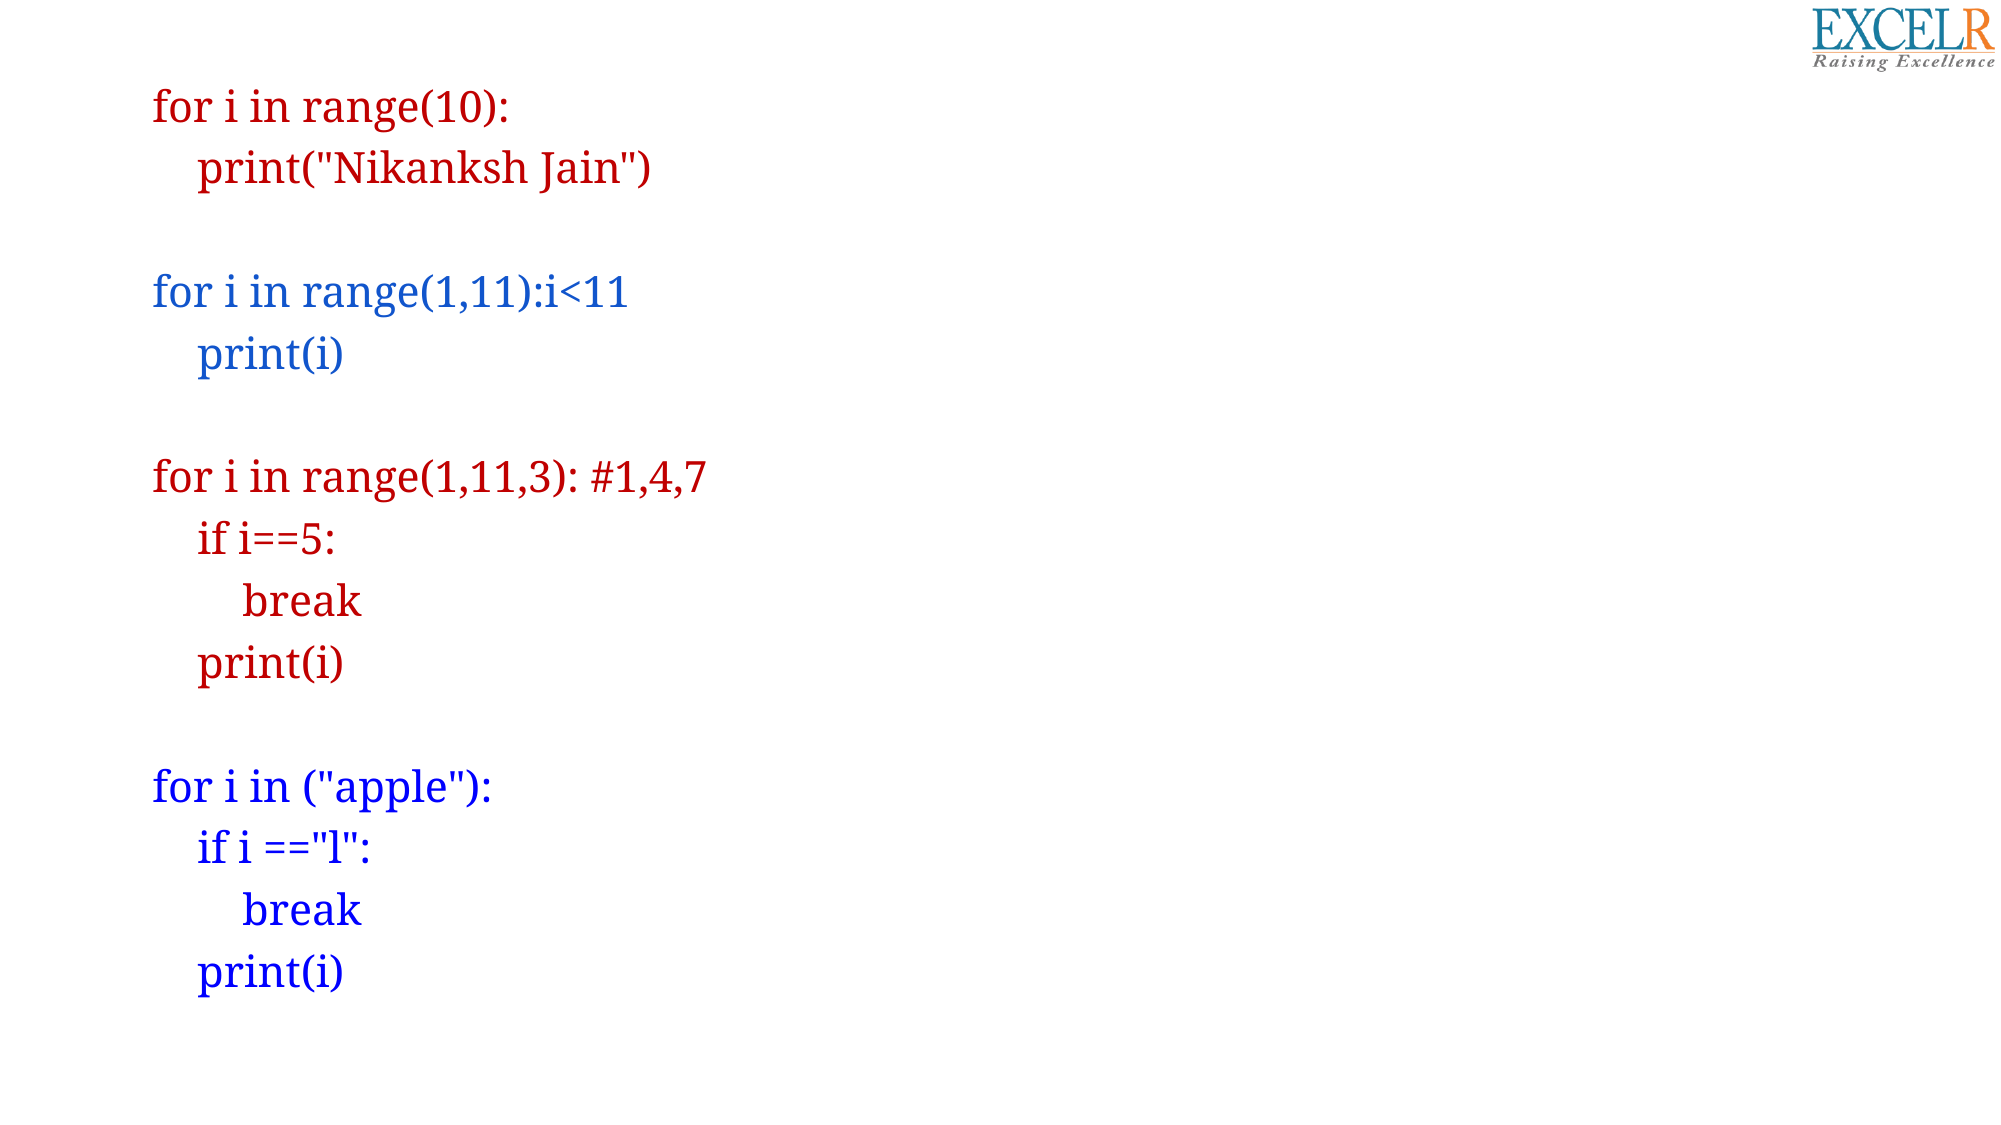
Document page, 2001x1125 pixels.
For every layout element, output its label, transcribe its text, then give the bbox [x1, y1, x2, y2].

picture [1806, 0, 2000, 73]
list for i in range(10): print("Nikanksh Jain") for i in range(1,11):i<11 print(i) for i in range(1,11,3): #1,4,7 if i==5: break print(i) for i in ("apple"): if i =="l": break print(i) [137, 77, 1863, 1014]
